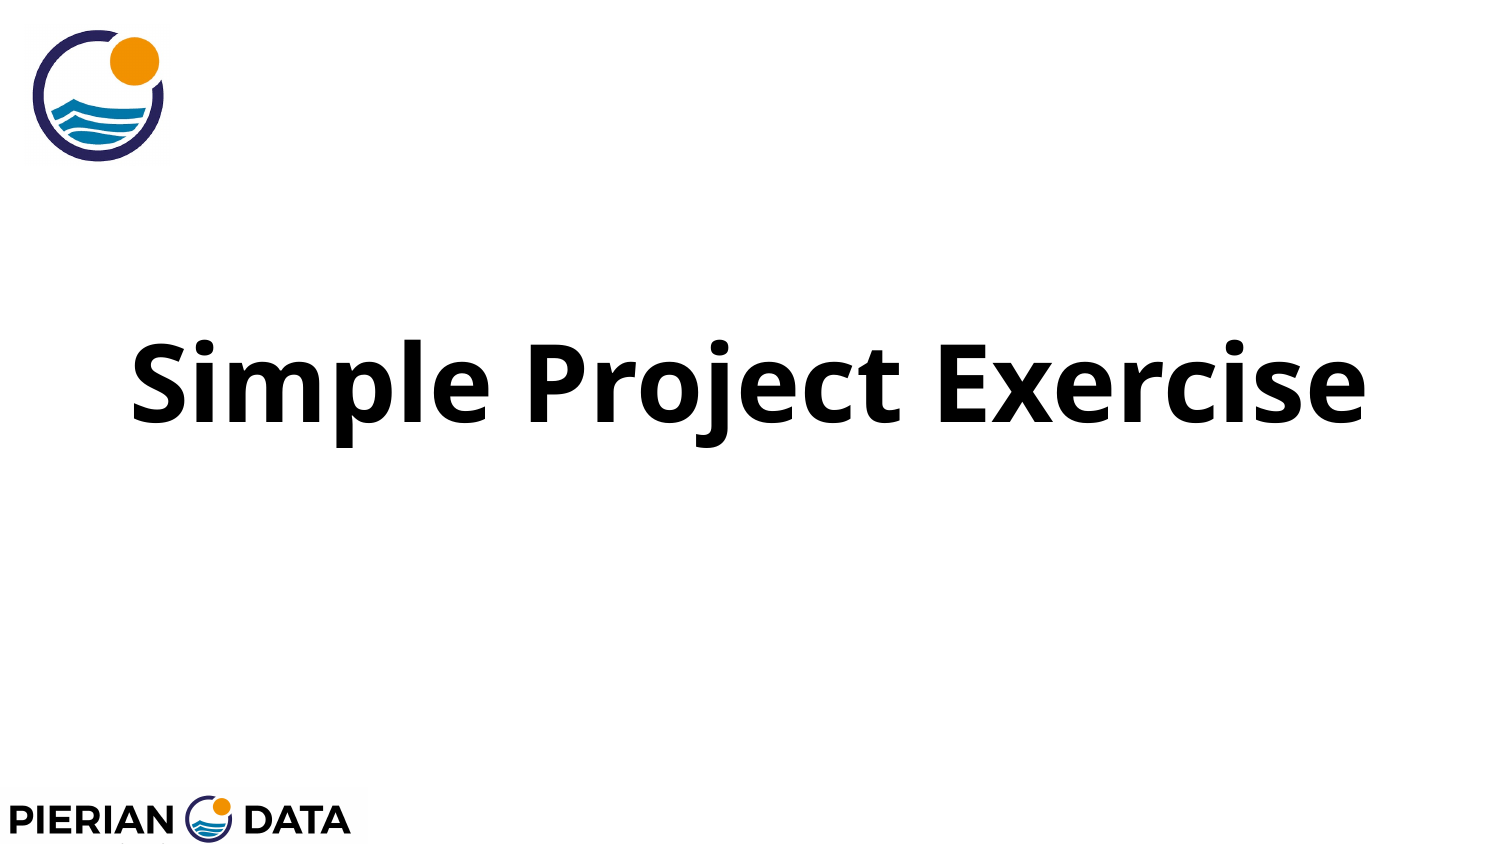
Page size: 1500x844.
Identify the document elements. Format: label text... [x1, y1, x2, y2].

picture [24, 24, 172, 167]
picture [0, 787, 368, 844]
title Simple Project Exercise [51, 122, 1449, 459]
